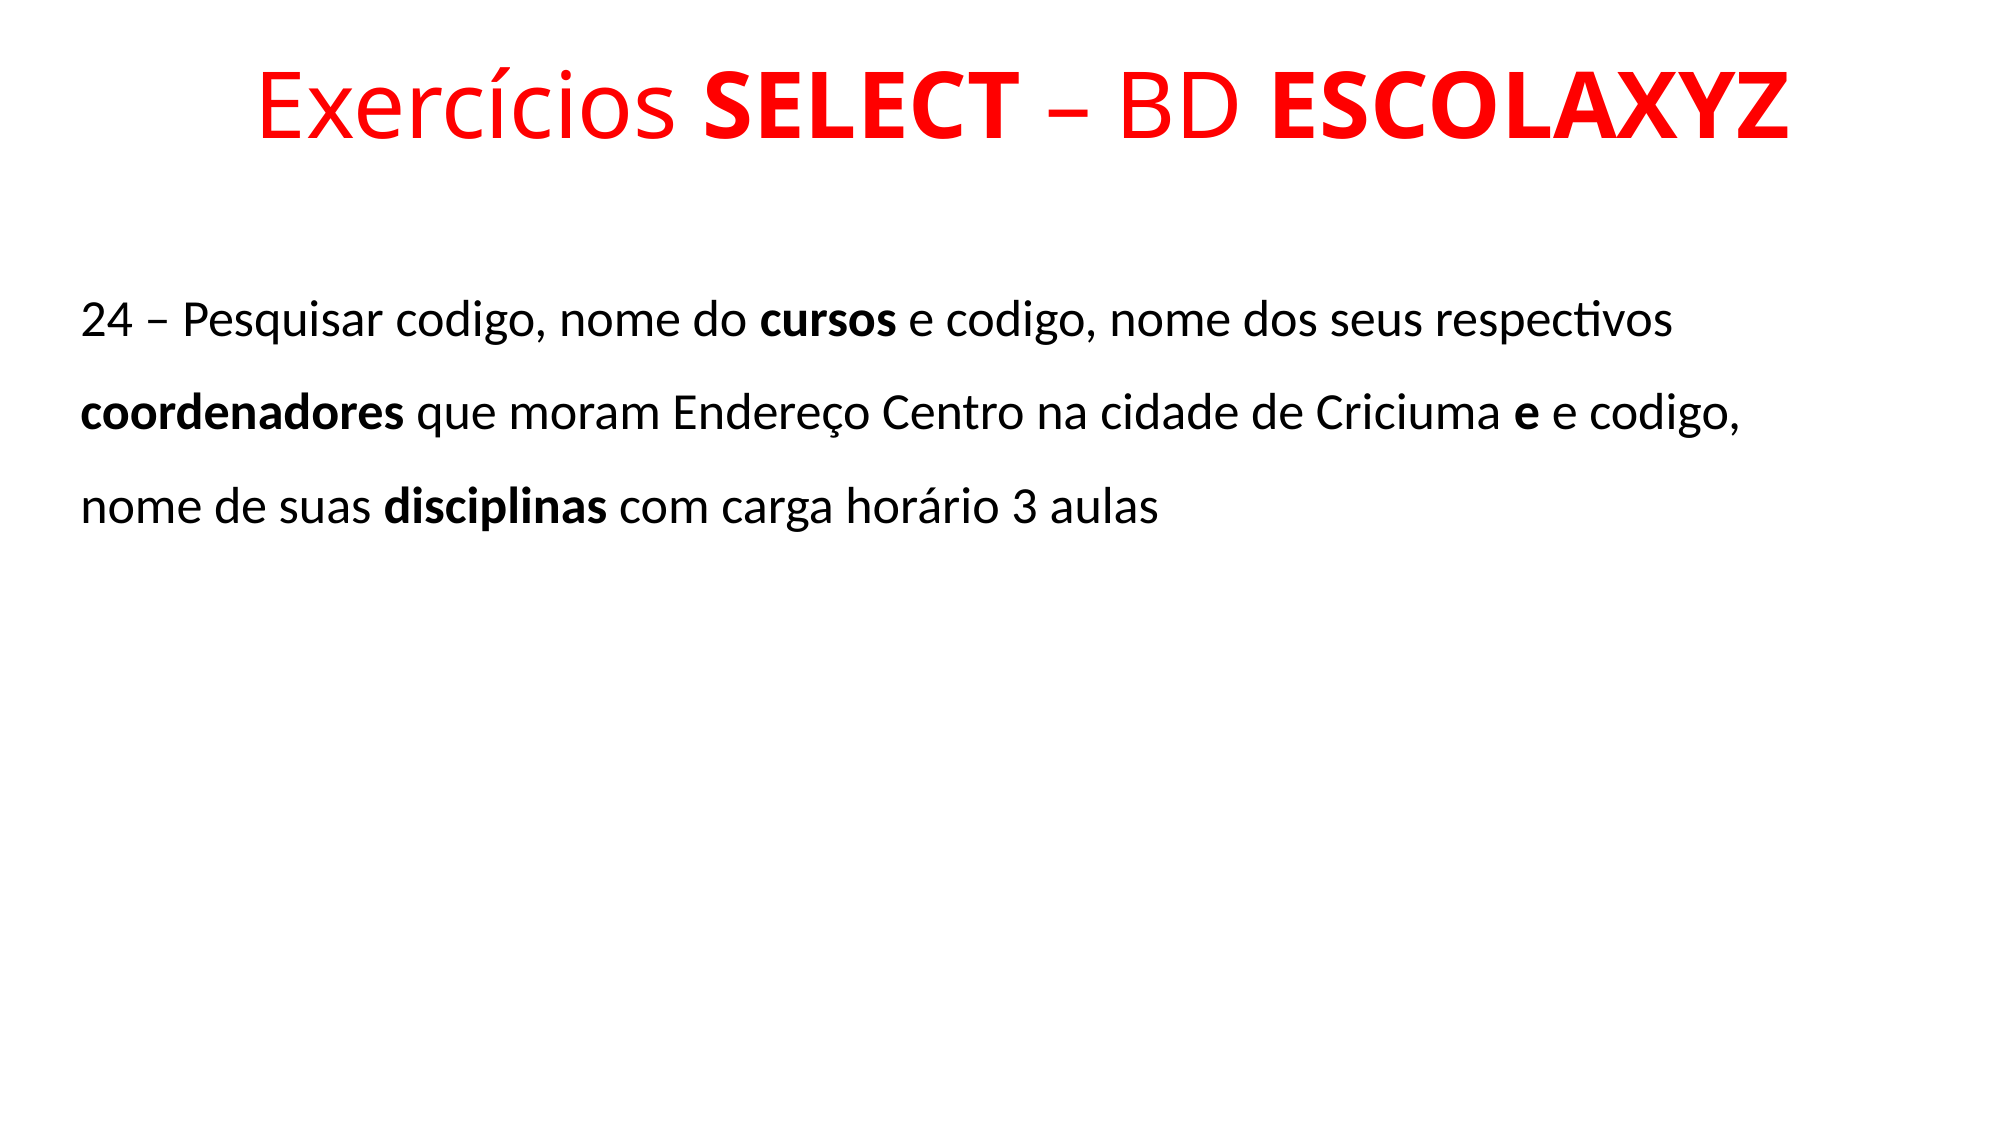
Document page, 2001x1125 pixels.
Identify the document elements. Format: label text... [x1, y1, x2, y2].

title Exercícios SELECT – BD ESCOLAXYZ [195, 0, 1850, 166]
subtitle 24 – Pesquisar codigo, nome do cursos e codigo, nome dos seus respectivos coordenadores que moram Endereço Centro na cidade de Criciuma e e codigo, nome de suas disciplinas com carga horário 3 aulas [65, 245, 1884, 517]
